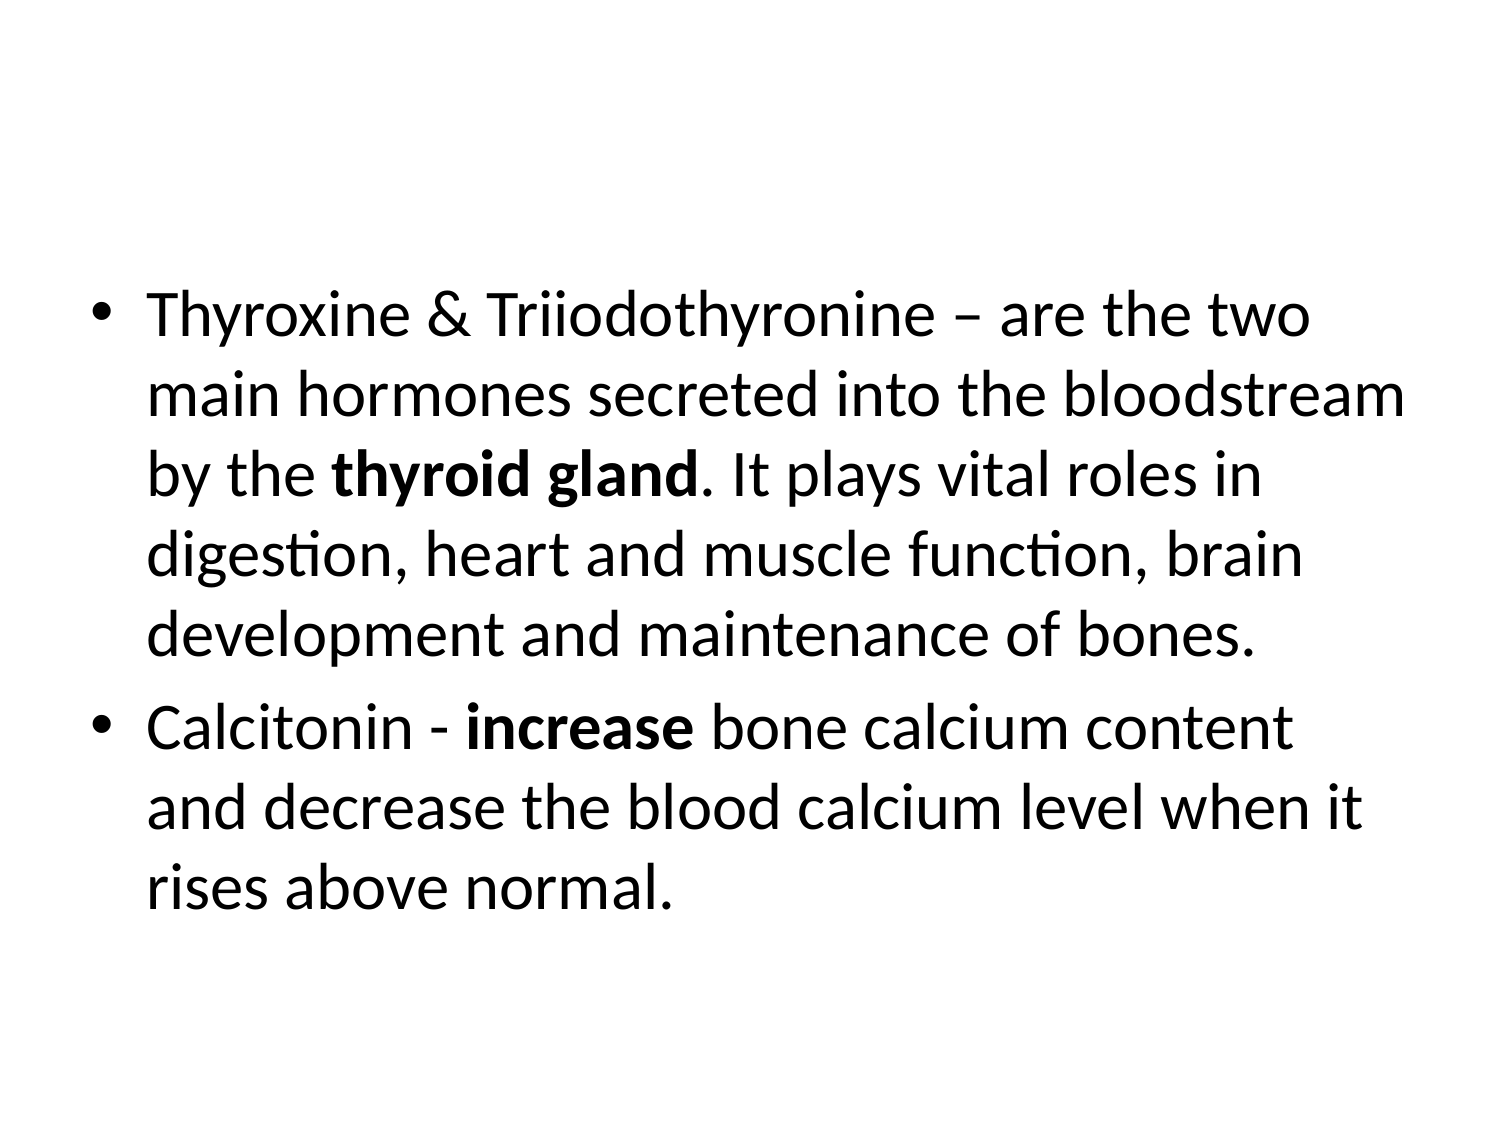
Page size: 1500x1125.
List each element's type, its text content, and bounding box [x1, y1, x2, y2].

list Thyroxine & Triiodothyronine – are the two main hormones secreted into the bloodstream by the thyroid gland. It plays vital roles in digestion, heart and muscle function, brain development and maintenance of bones. Calcitonin - increase bone calcium content and decrease the blood calcium level when it rises above normal. [75, 262, 1425, 1005]
